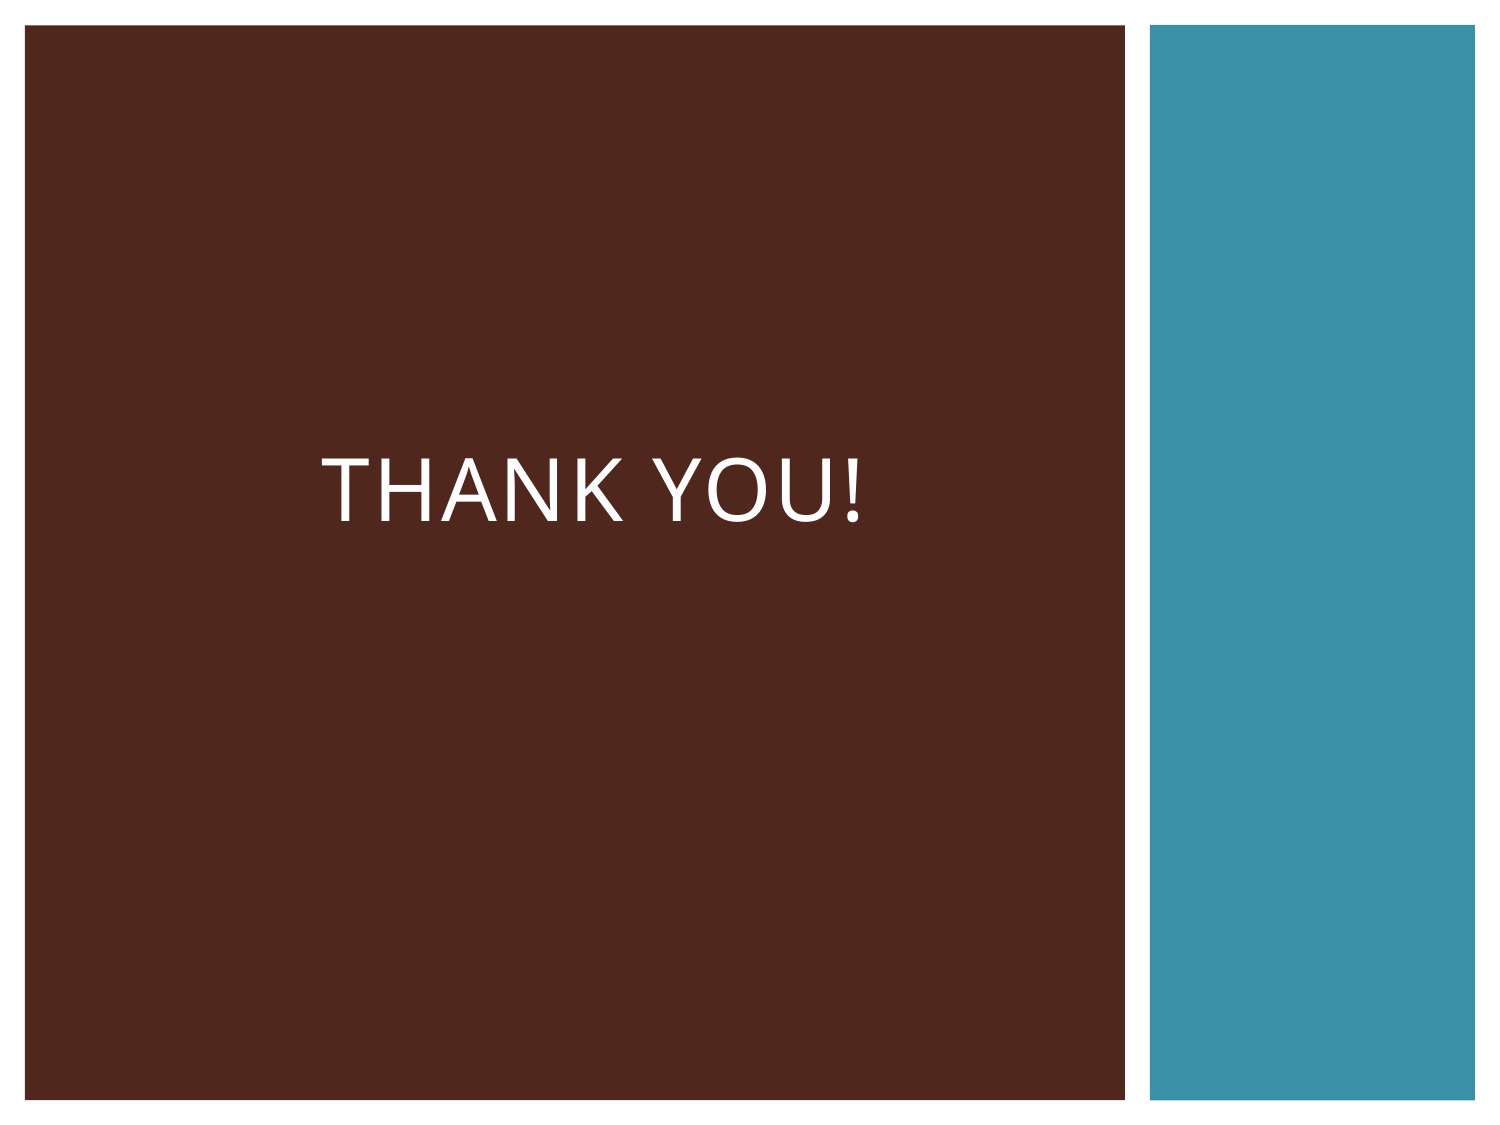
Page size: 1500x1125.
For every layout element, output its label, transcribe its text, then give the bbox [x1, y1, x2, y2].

title THANK YOU! [75, 336, 1113, 637]
